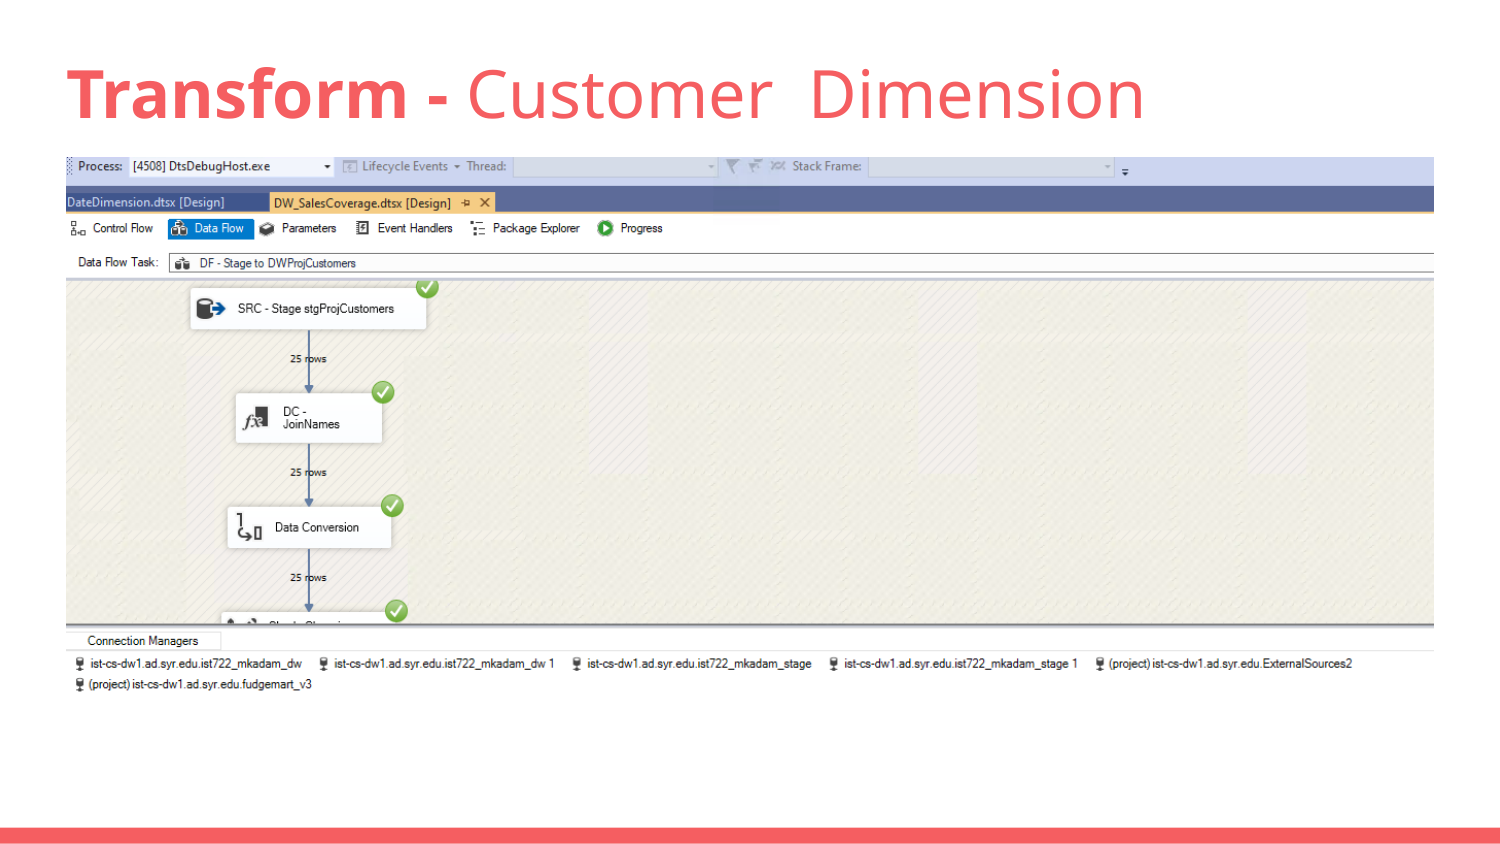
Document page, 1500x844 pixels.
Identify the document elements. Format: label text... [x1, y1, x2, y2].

title Transform - Customer Dimension [51, 36, 1449, 140]
picture [65, 157, 1435, 709]
